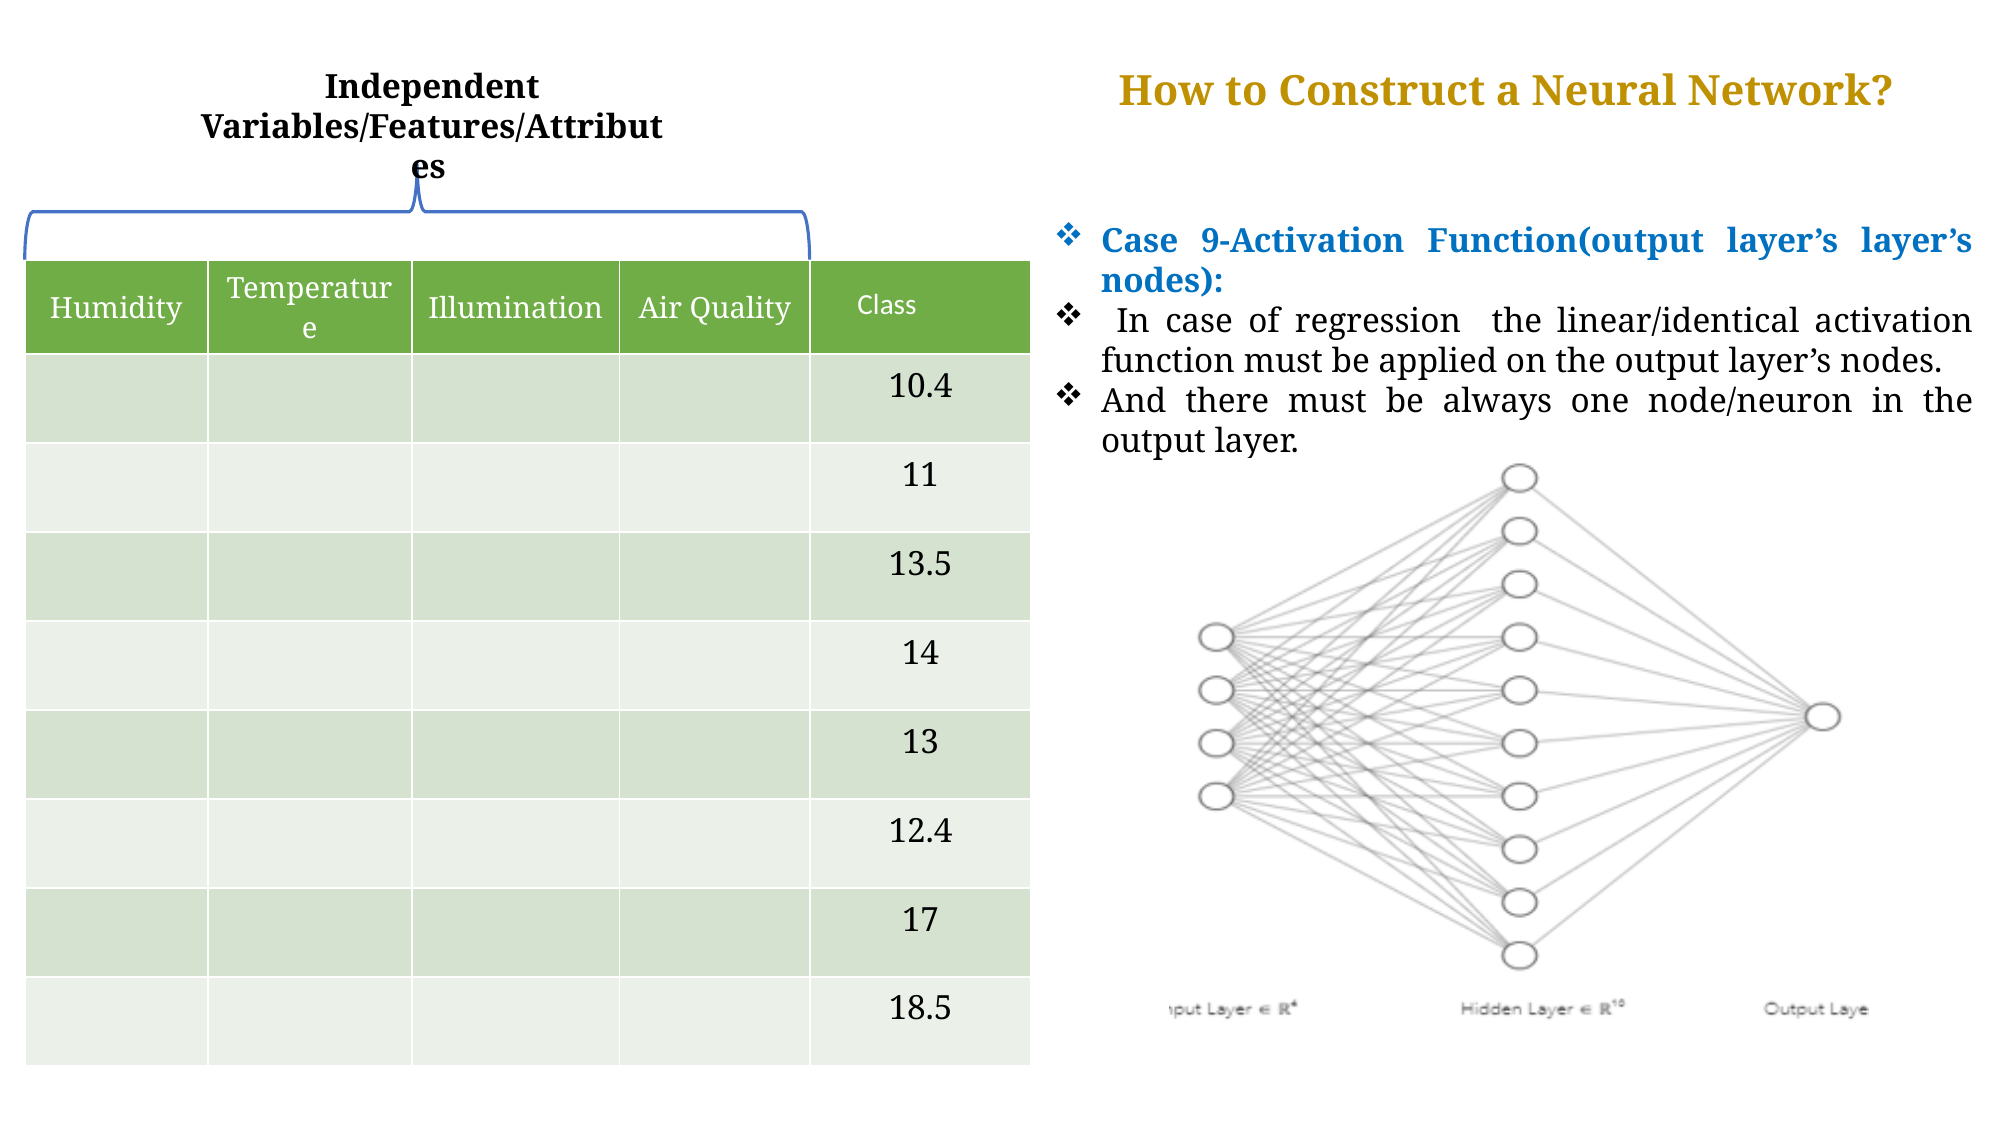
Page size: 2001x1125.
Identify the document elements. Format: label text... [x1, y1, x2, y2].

table_cell [620, 889, 809, 976]
text_box [24, 193, 811, 260]
table_cell [413, 622, 619, 709]
table_cell 14 [811, 622, 1030, 709]
table_header Air Quality [620, 261, 809, 353]
table_cell [620, 533, 809, 620]
table_cell [413, 444, 619, 531]
table_cell [620, 711, 809, 798]
table_cell [209, 622, 411, 709]
table_cell [26, 355, 207, 442]
table_header Class [811, 261, 1030, 353]
table_cell [620, 800, 809, 887]
table_cell [413, 800, 619, 887]
table_header Illumination [413, 261, 619, 353]
table_cell [209, 711, 411, 798]
table_cell 11 [811, 444, 1030, 531]
table_cell 10.4 [811, 355, 1030, 442]
table_cell [209, 889, 411, 976]
table_cell [26, 889, 207, 976]
table_cell [26, 533, 207, 620]
table_cell [209, 533, 411, 620]
table_cell [26, 711, 207, 798]
table_cell 13 [811, 711, 1030, 798]
table_cell [26, 800, 207, 887]
table_cell [26, 622, 207, 709]
table_cell [620, 355, 809, 442]
table_cell [620, 444, 809, 531]
table_header Temperature [209, 261, 411, 353]
table_cell [620, 978, 809, 1065]
table_cell [209, 444, 411, 531]
table_cell [26, 978, 207, 1065]
table_cell [209, 800, 411, 887]
table_cell 17 [811, 889, 1030, 976]
table_cell [413, 978, 619, 1065]
table_cell [413, 711, 619, 798]
text_box Case 9-Activation Function(output layer’s layer’s nodes): In case of regression the linear/identical activation function must be applied on the output layer’s nodes. And there must be always one node/neuron in the output layer. [1039, 211, 1990, 506]
table_cell 13.5 [811, 533, 1030, 620]
title How to Construct a Neural Network? [1031, 19, 1982, 164]
table_cell 12.4 [811, 800, 1030, 887]
table_cell [413, 533, 619, 620]
table_cell [209, 978, 411, 1065]
table_cell [413, 889, 619, 976]
table_cell [620, 622, 809, 709]
text_box Independent Variables/Features/Attributes [183, 57, 682, 193]
table_header Humidity [26, 261, 207, 353]
table_cell [26, 444, 207, 531]
table_cell 18.5 [811, 978, 1030, 1065]
picture [1169, 458, 1869, 1027]
table_cell [209, 355, 411, 442]
table_cell [413, 355, 619, 442]
